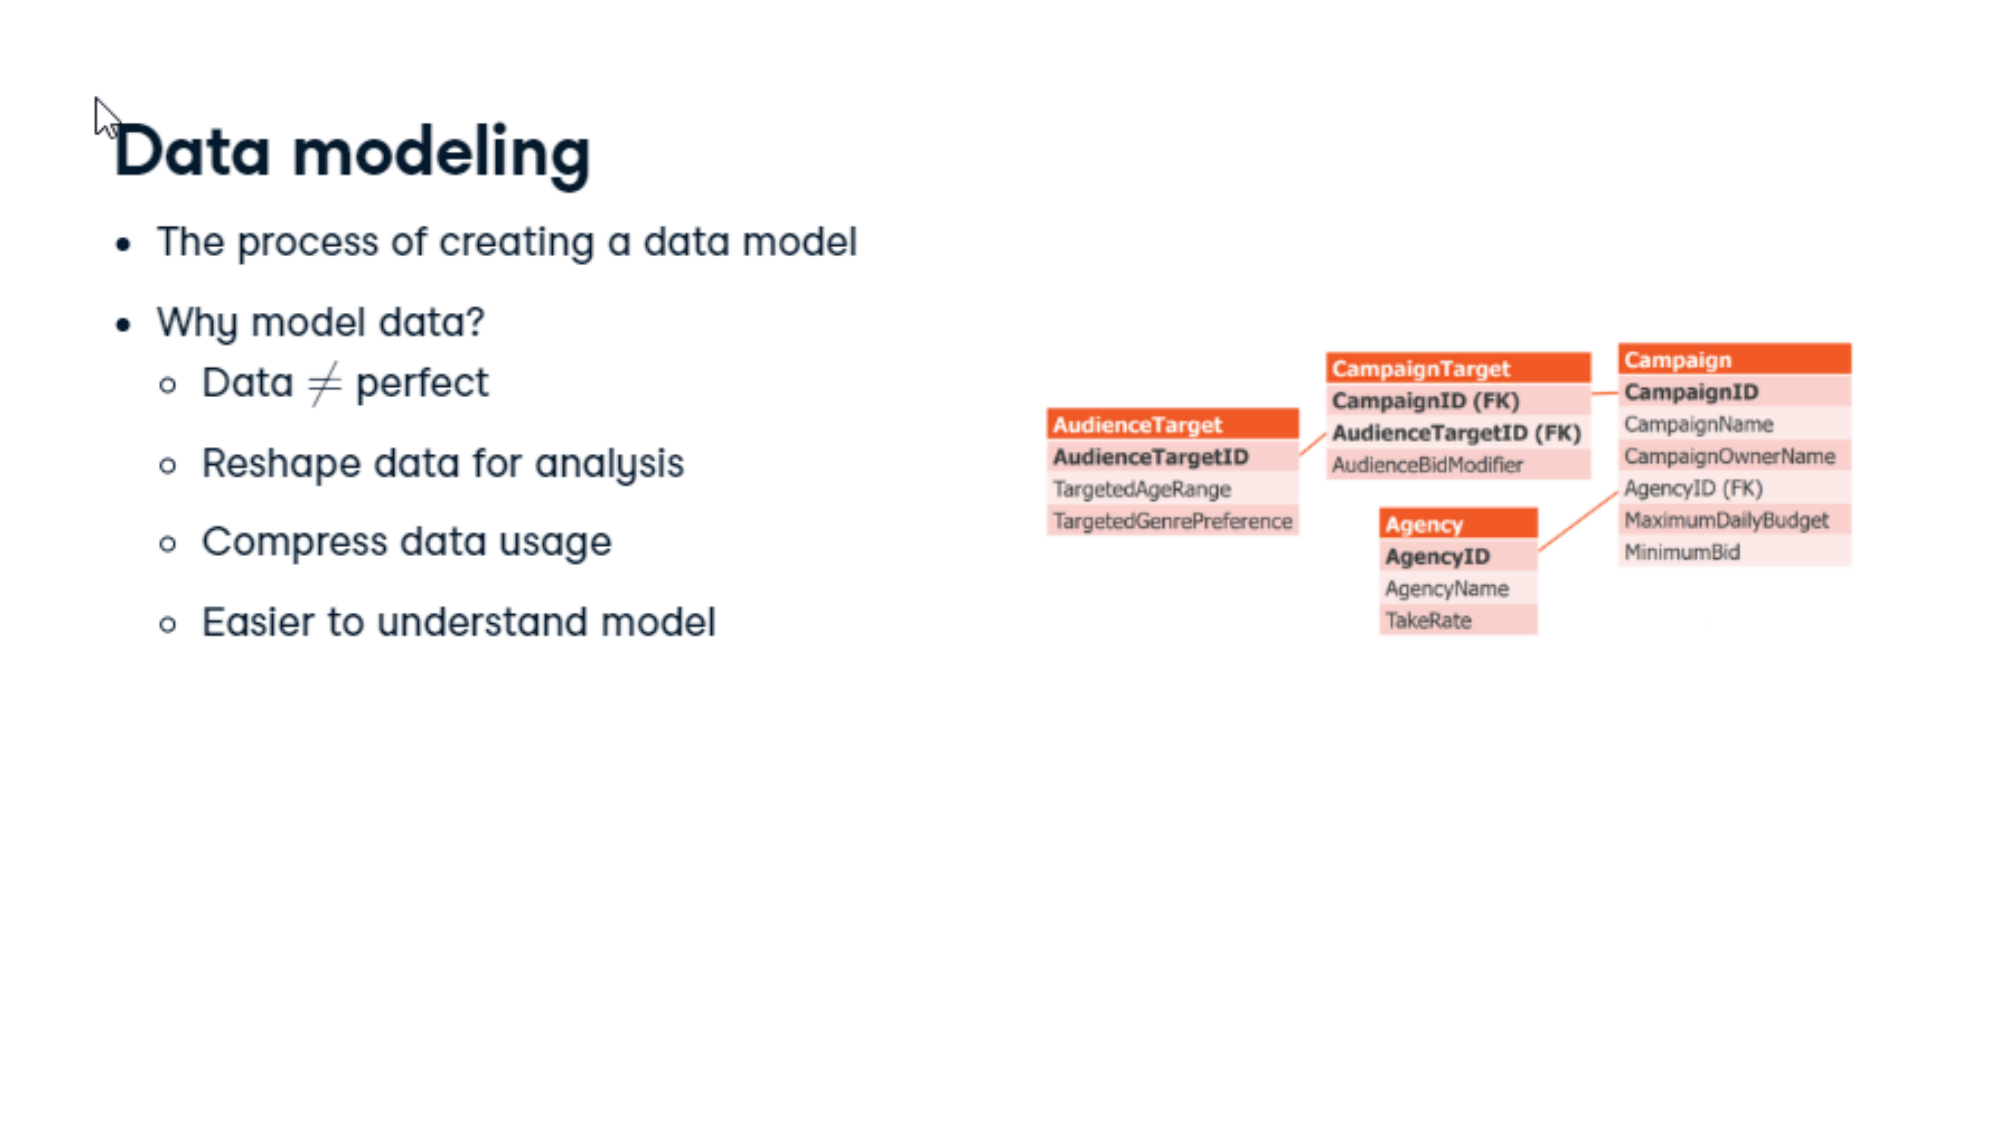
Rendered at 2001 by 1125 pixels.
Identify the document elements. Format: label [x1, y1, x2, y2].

picture [73, 86, 1924, 1037]
